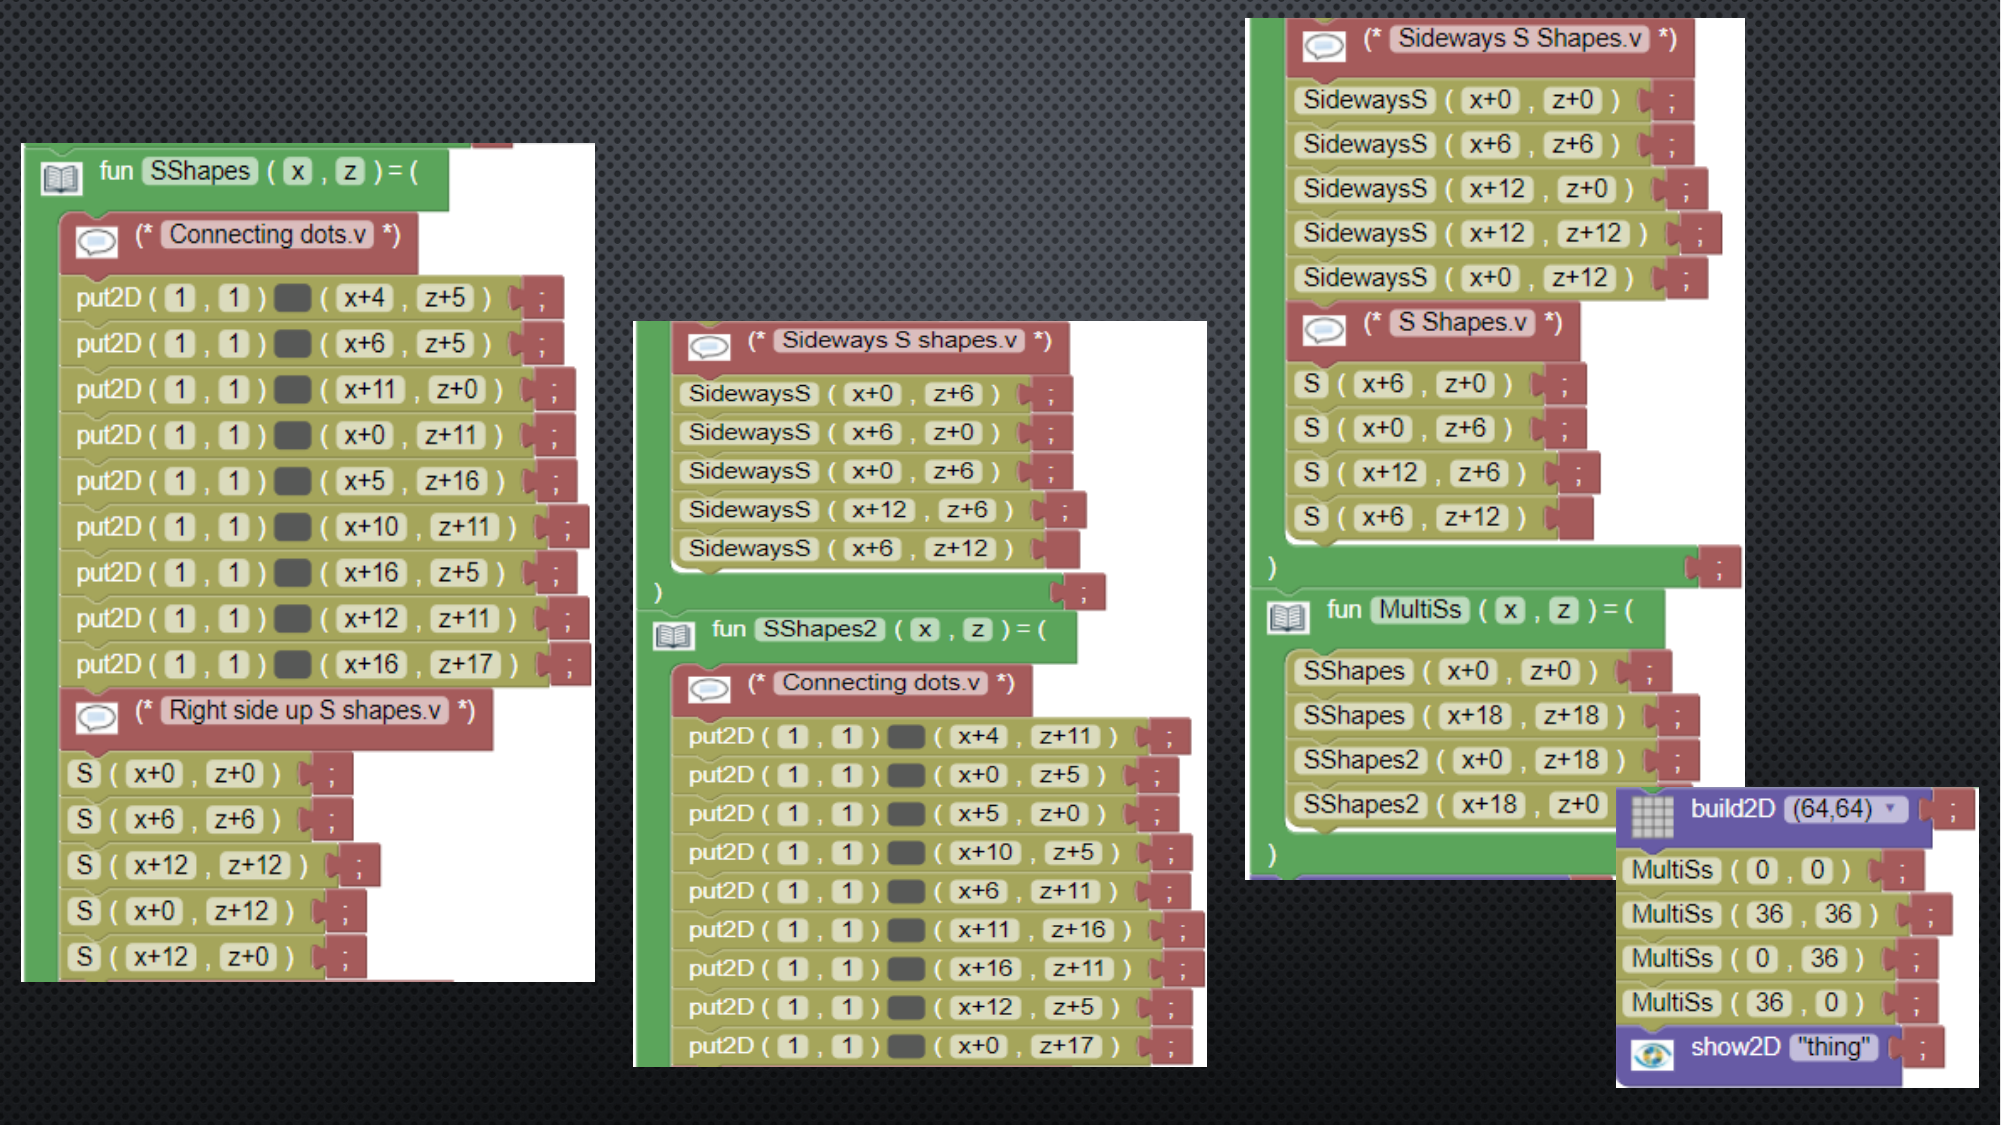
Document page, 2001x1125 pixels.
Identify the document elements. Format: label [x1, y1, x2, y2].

list [20, 142, 595, 983]
picture [633, 320, 1208, 1068]
picture [1245, 17, 1979, 1089]
